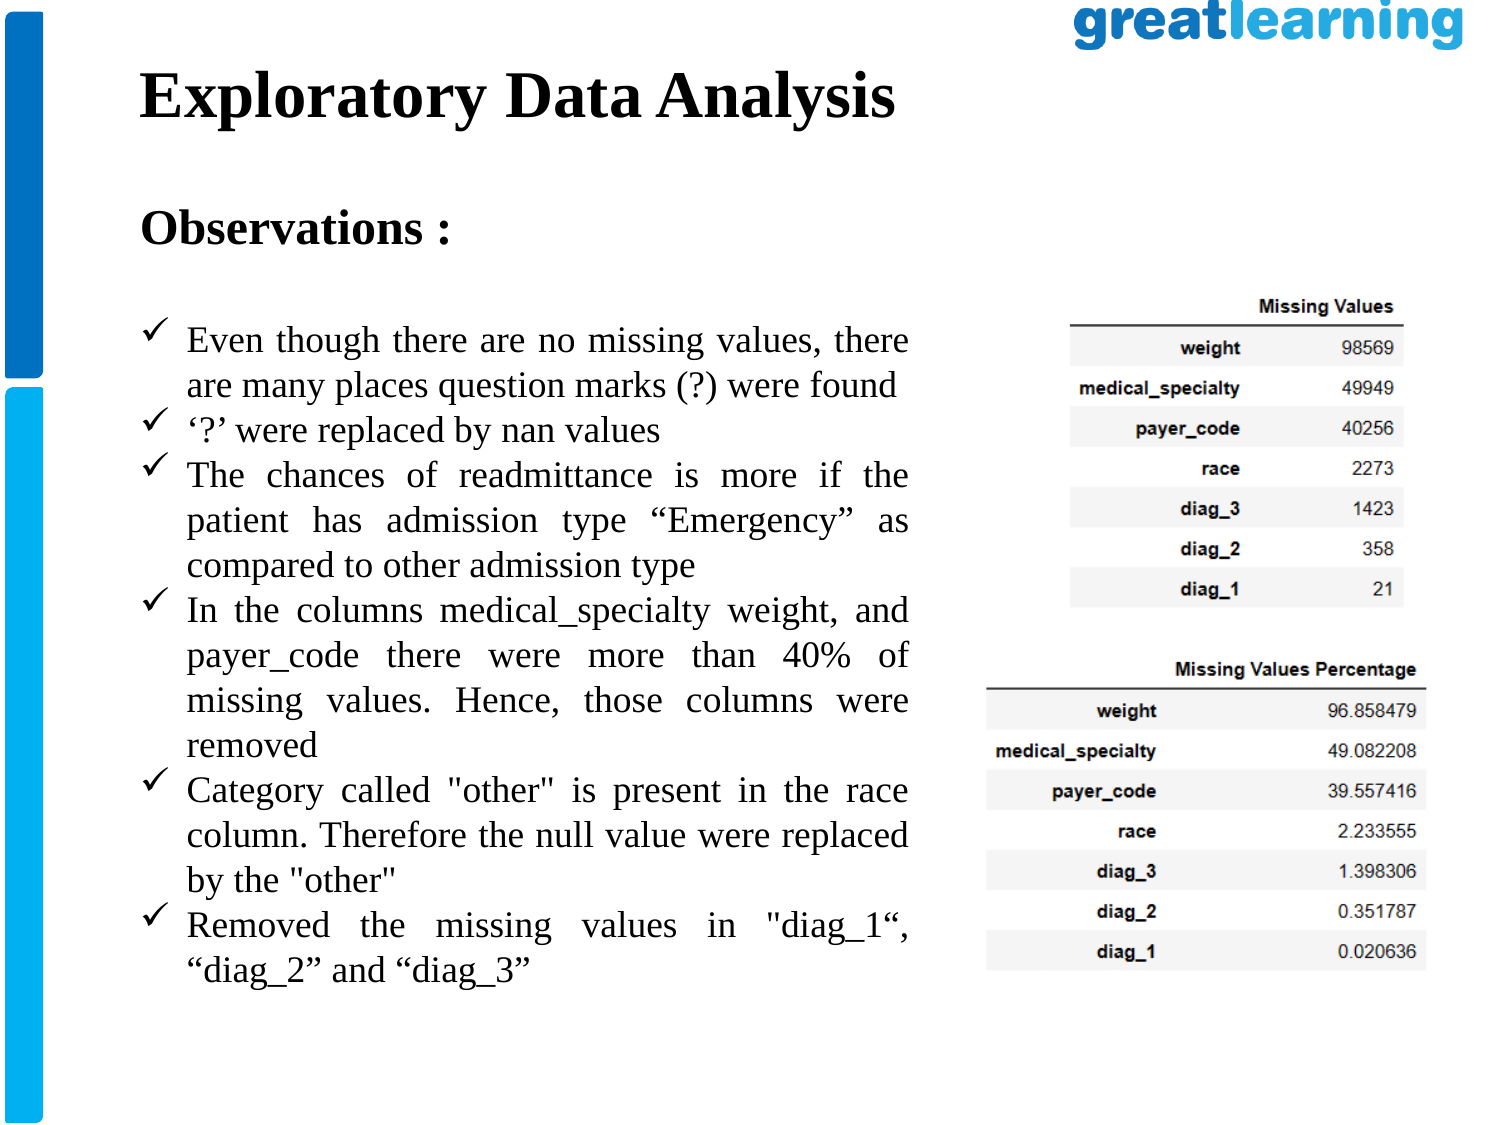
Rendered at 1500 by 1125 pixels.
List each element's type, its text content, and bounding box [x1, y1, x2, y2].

picture [979, 637, 1439, 992]
picture [1055, 274, 1439, 622]
picture [1074, 0, 1463, 50]
text_box Exploratory Data Analysis [125, 42, 1425, 175]
text_box Observations : Even though there are no missing values, there are many places question marks (?) were found ‘?’ were replaced by nan values The chances of readmittance is more if the patient has admission type “Emergency” as compared to other admission type In the columns medical_specialty weight, and payer_code there were more than 40% of missing values. Hence, those columns were removed Category called "other" is present in the race column. Therefore the null value were replaced by the "other" Removed the missing values in "diag_1“, “diag_2” and “diag_3” [125, 187, 925, 998]
